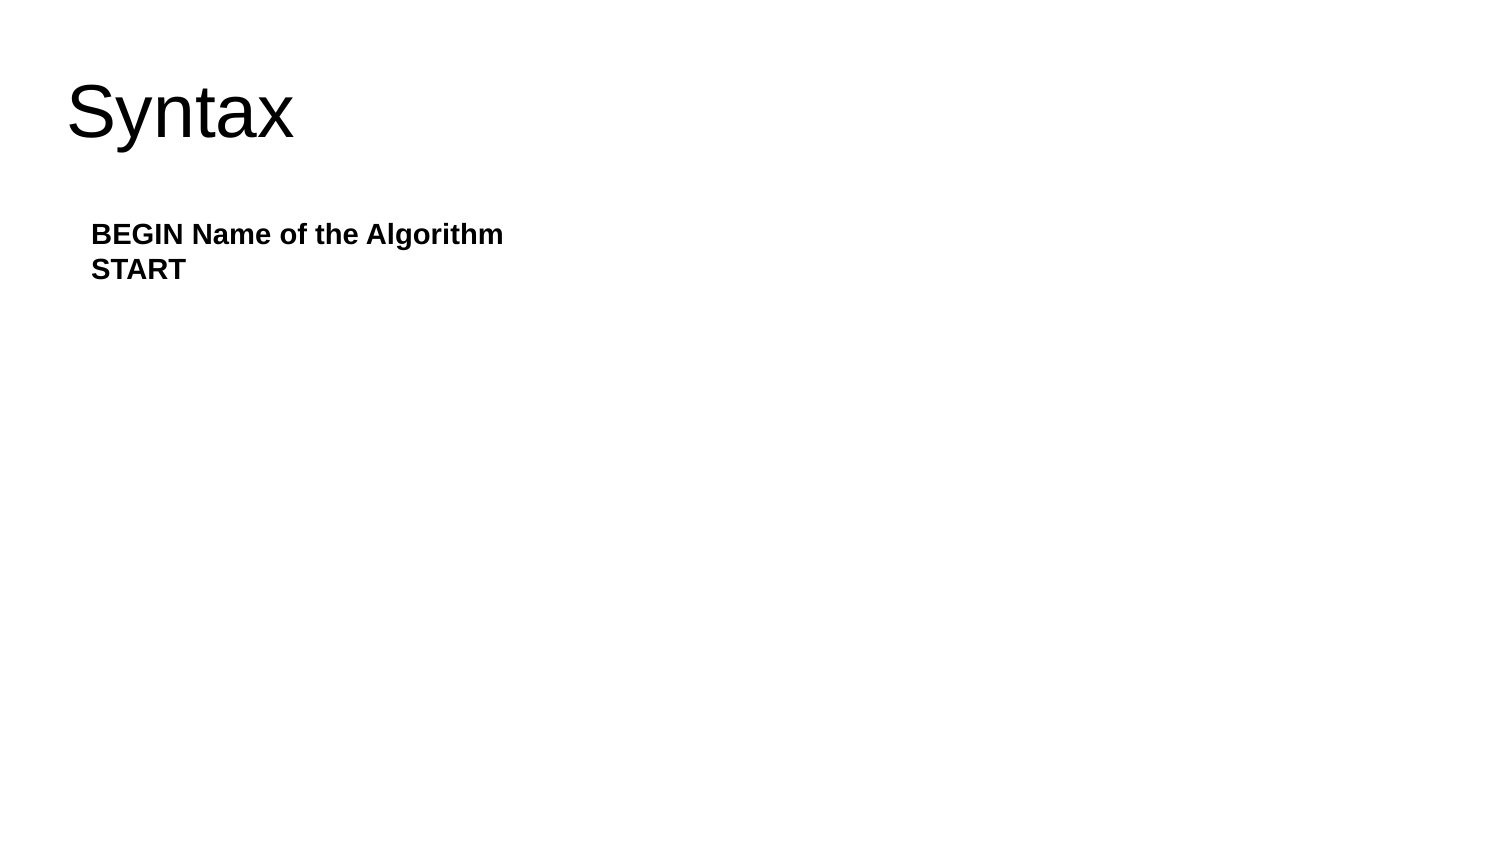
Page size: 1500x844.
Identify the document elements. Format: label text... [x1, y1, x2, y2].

title Syntax [51, 38, 1449, 177]
text_box BEGIN Name of the Algorithm START [76, 200, 1449, 545]
